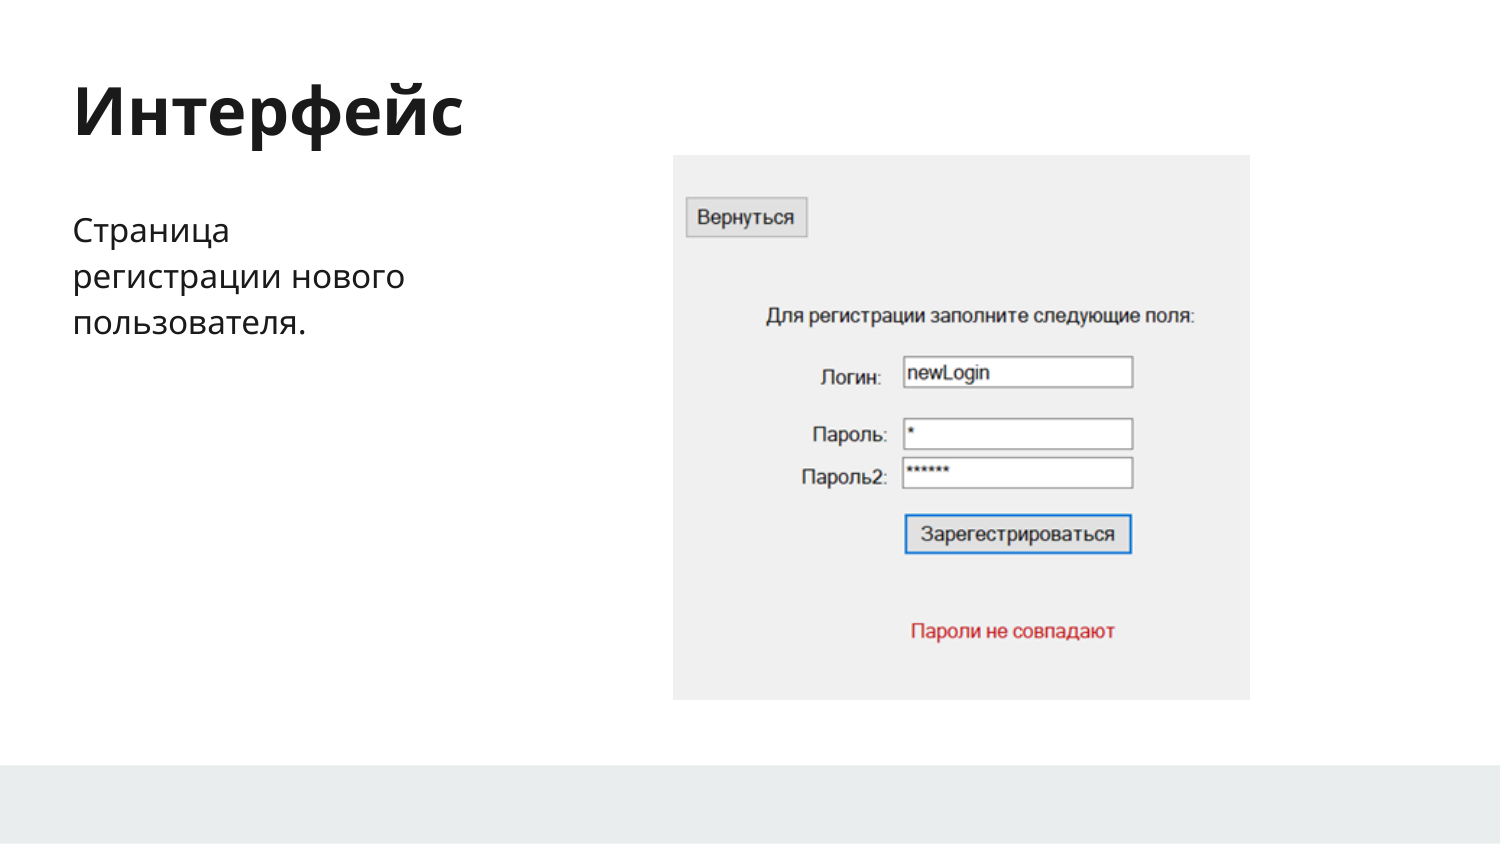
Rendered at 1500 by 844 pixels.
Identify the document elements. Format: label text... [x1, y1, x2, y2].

picture [673, 154, 1251, 700]
list Страница регистрации нового пользователя. [57, 188, 449, 709]
title Интерфейс [57, 54, 1273, 164]
